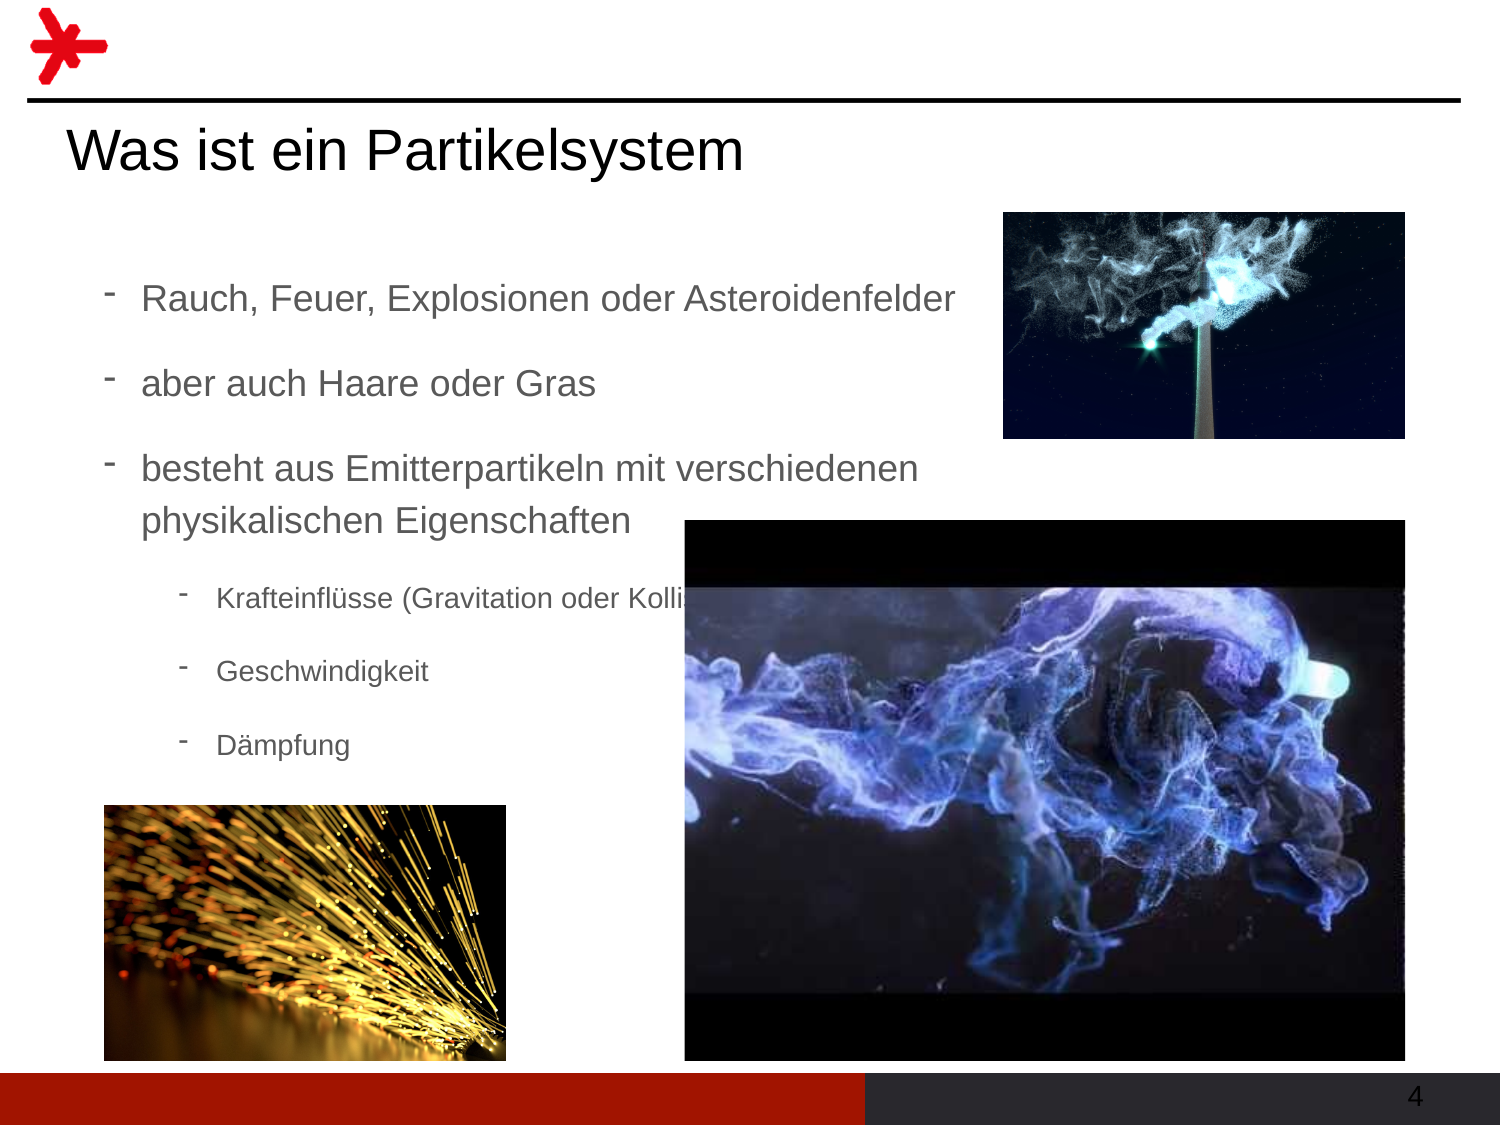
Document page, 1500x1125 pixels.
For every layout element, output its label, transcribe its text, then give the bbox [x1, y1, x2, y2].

title Was ist ein Partikelsystem [51, 97, 1449, 223]
text_box [684, 520, 1406, 1061]
slide_number ‹#› [1392, 1069, 1487, 1120]
picture [0, 0, 1500, 1125]
list Rauch, Feuer, Explosionen oder Asteroidenfelder aber auch Haare oder Gras besteht aus Emitterpartikeln mit verschiedenen physikalischen Eigenschaften Krafteinflüsse (Gravitation oder Kollisionen) Geschwindigkeit Dämpfung Lebensdauer Helligkeit Größe/Masse ... [51, 252, 1449, 1000]
